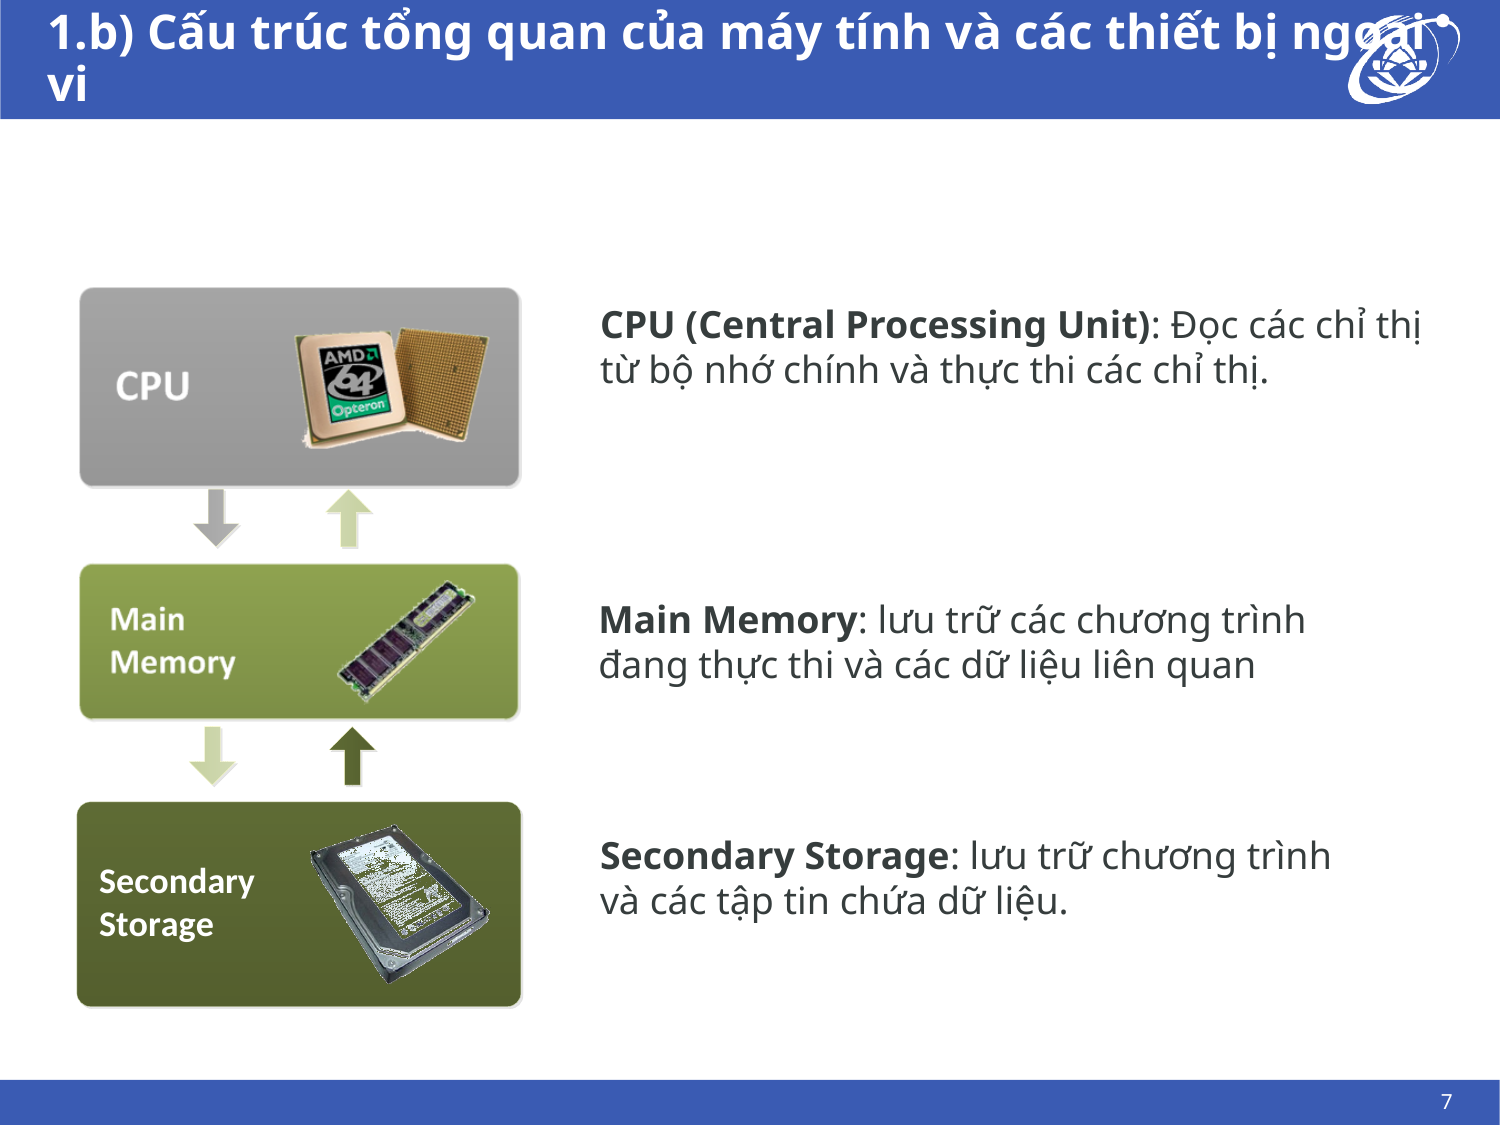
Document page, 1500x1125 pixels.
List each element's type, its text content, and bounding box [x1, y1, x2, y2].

text_box Secondary Storage: lưu trữ chương trình và các tập tin chứa dữ liệu. [585, 824, 1361, 930]
text_box Main Memory: lưu trữ các chương trình đang thực thi và các dữ liệu liên quan [583, 589, 1415, 694]
text_box CPU (Central Processing Unit): Đọc các chỉ thị từ bộ nhớ chính và thực thi các chỉ thị. [585, 293, 1461, 399]
picture [79, 558, 521, 725]
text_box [191, 487, 375, 551]
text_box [187, 724, 380, 789]
slide_number 7 [1388, 1083, 1468, 1122]
title 1.b) Cấu trúc tổng quan của máy tính và các thiết bị ngoại vi [32, 0, 1468, 120]
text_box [74, 799, 525, 1011]
picture [79, 287, 522, 489]
